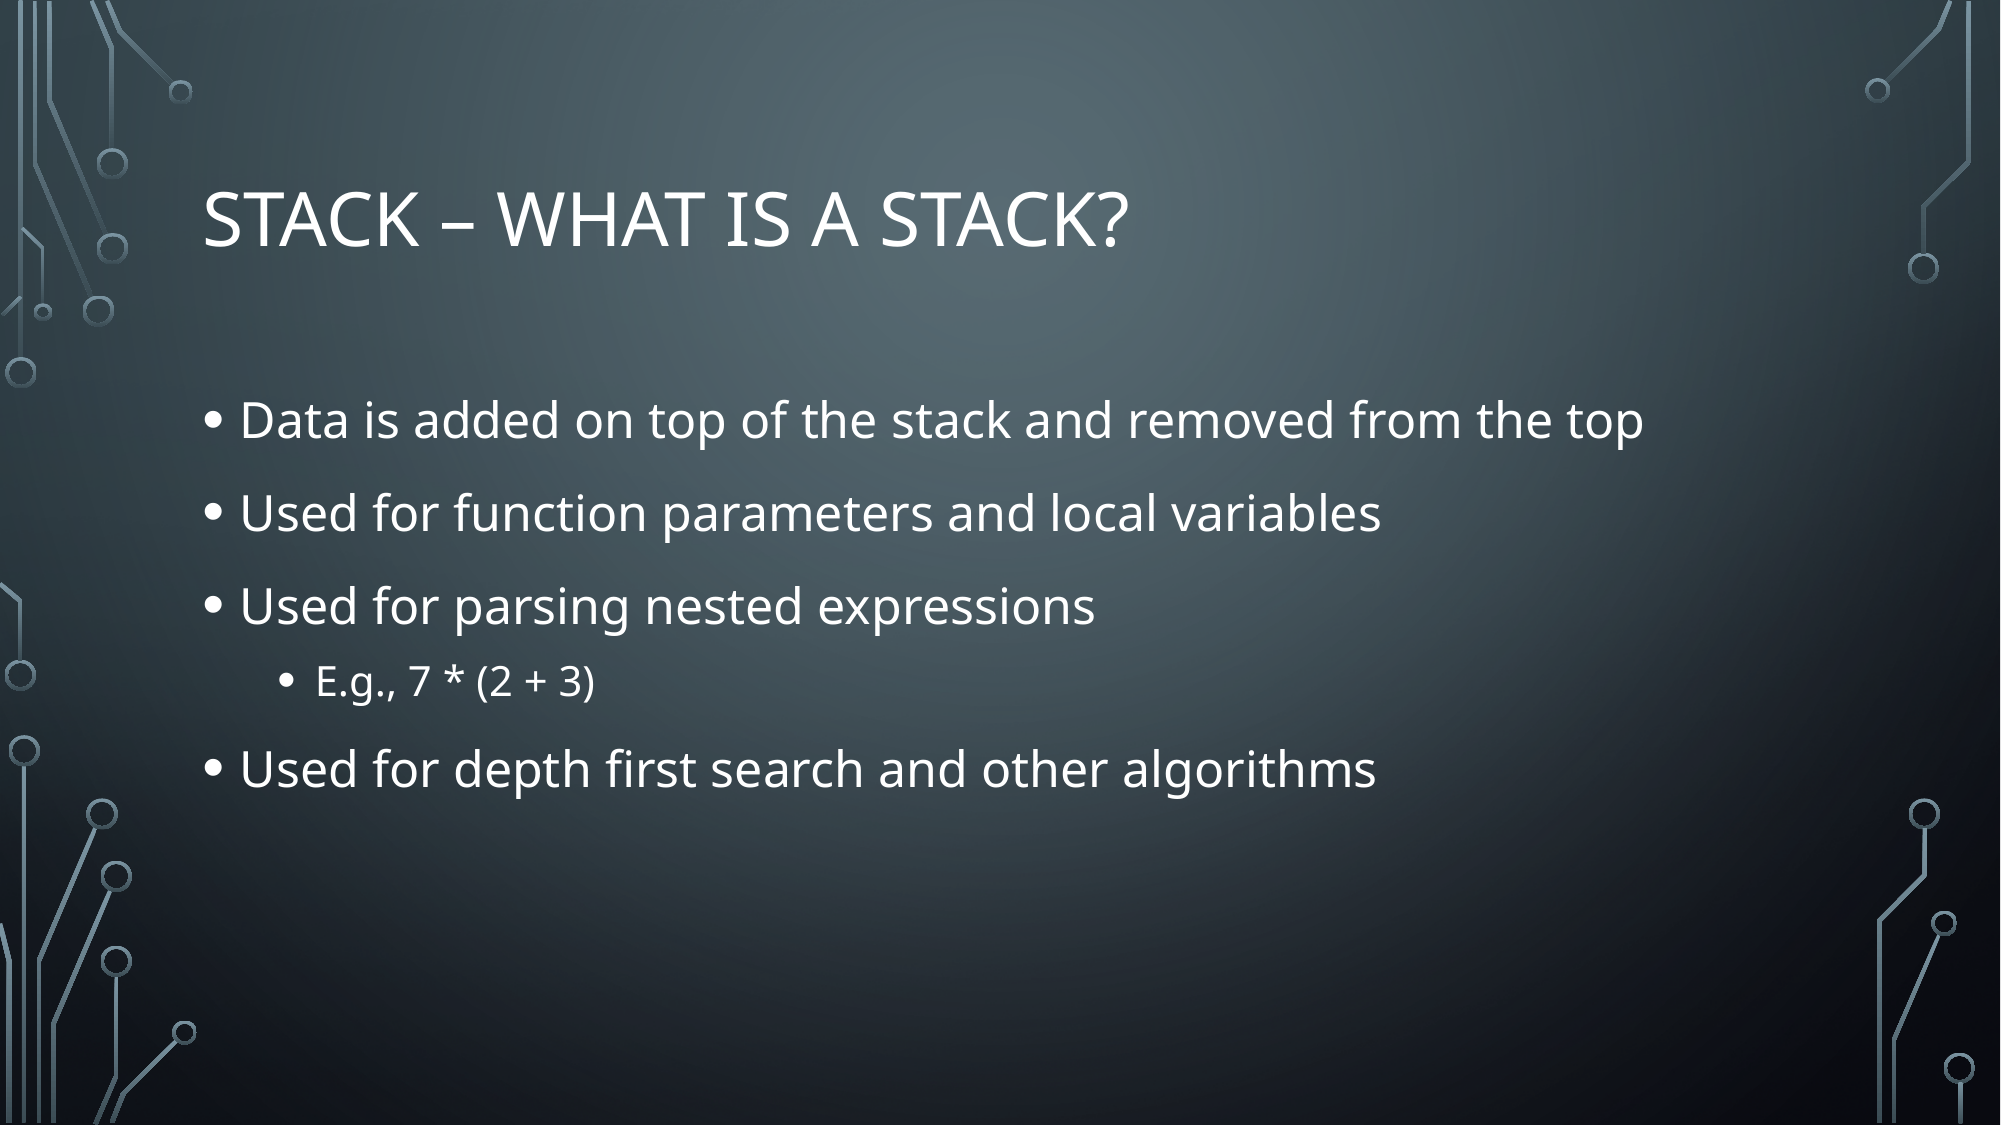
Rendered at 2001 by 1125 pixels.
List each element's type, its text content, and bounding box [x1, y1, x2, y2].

list Data is added on top of the stack and removed from the top Used for function parameters and local variables Used for parsing nested expressions E.g., 7 * (2 + 3) Used for depth first search and other algorithms [187, 369, 1813, 950]
title Stack – what is a stack? [187, 101, 1813, 344]
